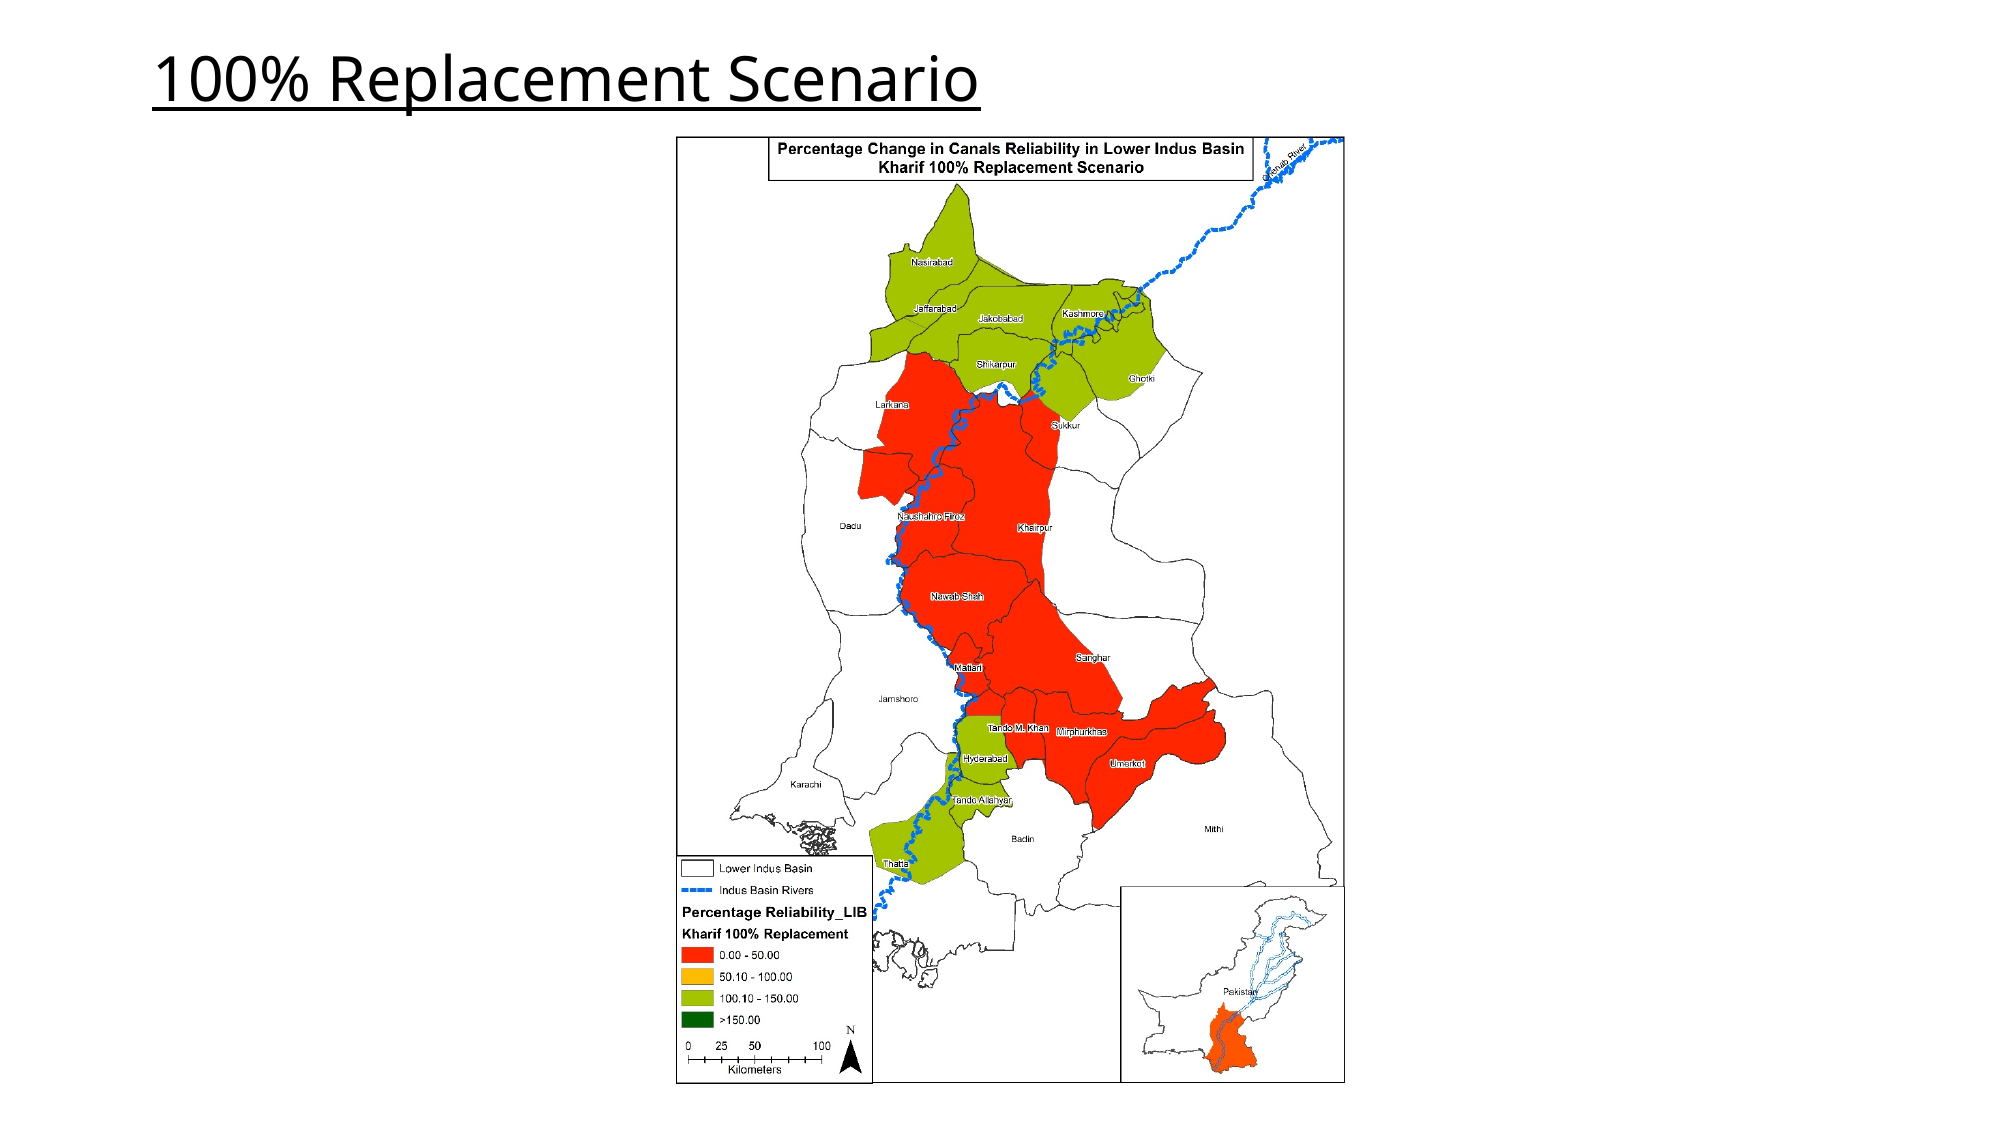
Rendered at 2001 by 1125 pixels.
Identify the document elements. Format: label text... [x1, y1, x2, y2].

title 100% Replacement Scenario [137, 32, 1863, 132]
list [671, 131, 1349, 1089]
